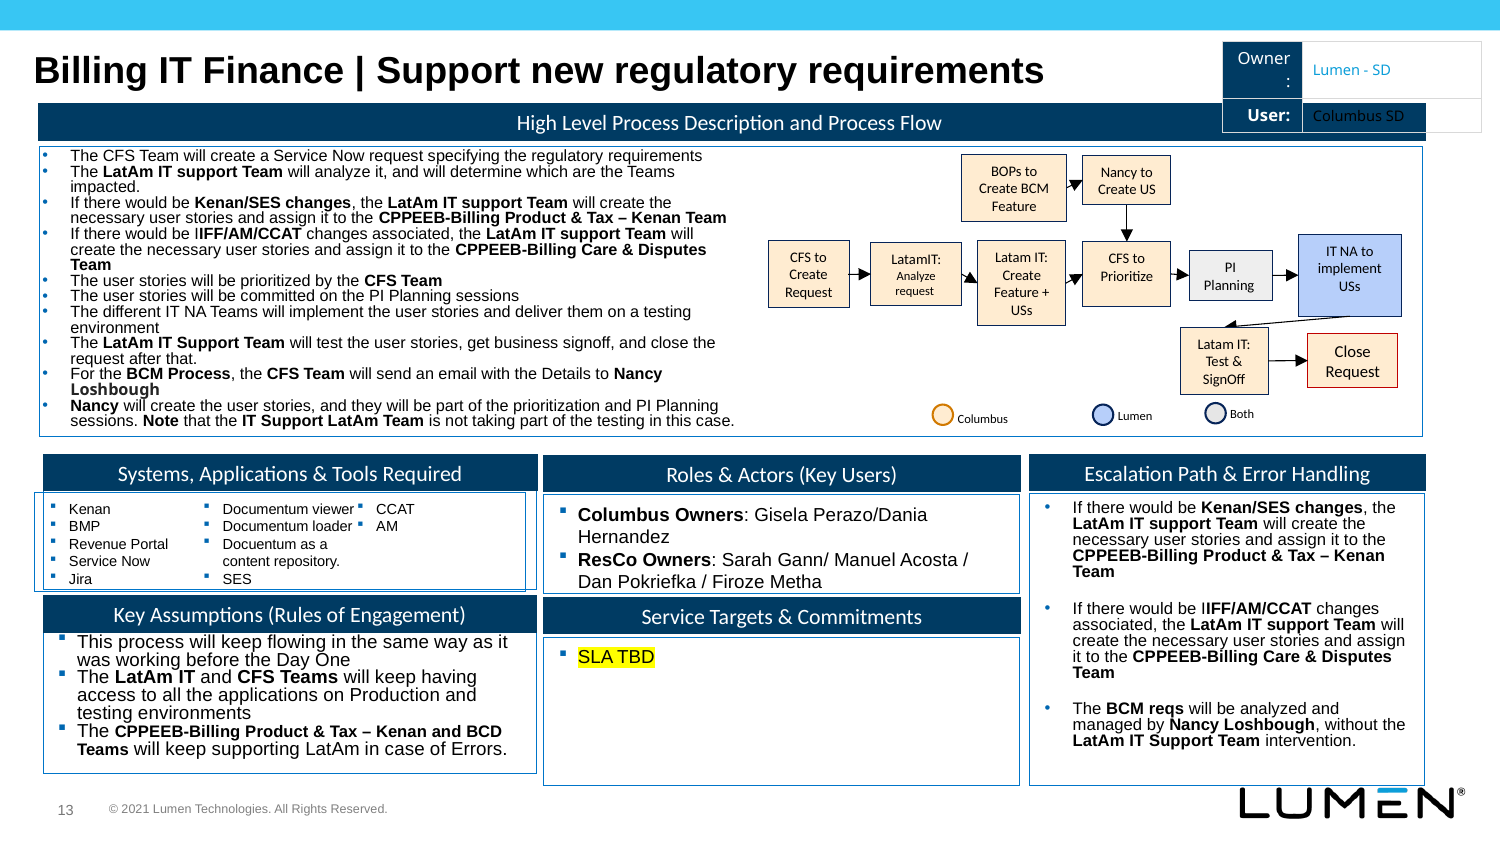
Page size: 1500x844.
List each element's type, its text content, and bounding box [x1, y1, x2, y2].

text_box Columbus [942, 410, 1030, 427]
text_box If there would be Kenan/SES changes, the LatAm IT support Team will create the necessary user stories and assign it to the CPPEEB-Billing Product & Tax – Kenan Team If there would be IIFF/AM/CCAT changes associated, the LatAm IT support Team will create the necessary user stories and assign it to the CPPEEB-Billing Care & Disputes Team The BCM reqs will be analyzed and managed by Nancy Loshbough, without the LatAm IT Support Team intervention. [1029, 493, 1425, 786]
text_box CFS to Create Request [768, 240, 850, 308]
text_box [1204, 401, 1224, 425]
text_box Close Request [1307, 333, 1398, 388]
text_box Columbus Owners: Gisela Perazo/Dania Hernandez ResCo Owners: Sarah Gann/ Manuel Acosta / Dan Pokriefka / Firoze Metha [543, 494, 1020, 594]
text_box Billing IT Finance | Support new regulatory requirements [18, 43, 1425, 100]
text_box BOPs to Create BCM Feature [961, 154, 1067, 222]
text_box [961, 274, 978, 284]
table_cell Columbus SD [1303, 99, 1481, 132]
text_box Lumen [1103, 408, 1196, 423]
text_box The CFS Team will create a Service Now request specifying the regulatory requirements The LatAm IT support Team will analyze it, and will determine which are the Teams impacted. If there would be Kenan/SES changes, the LatAm IT support Team will create the necessary user stories and assign it to the CPPEEB-Billing Product & Tax – Kenan Team If there would be IIFF/AM/CCAT changes associated, the LatAm IT support Team will create the necessary user stories and assign it to the CPPEEB-Billing Care & Disputes Team The user stories will be prioritized by the CFS Team The user stories will be committed on the PI Planning sessions The different IT NA Teams will implement the user stories and deliver them on a testing environment The LatAm IT Support Team will test the user stories, get business signoff, and close the request after that. For the BCM Process, the CFS Team will send an email with the Details to Nancy Loshbough Nancy will create the user stories, and they will be part of the prioritization and PI Planning sessions. Note that the IT Support LatAm Team is not taking part of the testing in this case. [27, 141, 753, 438]
text_box PI Planning [1189, 250, 1273, 301]
text_box High Level Process Description and Process Flow [38, 103, 1426, 141]
text_box Latam IT: Test & SignOff [1180, 327, 1269, 395]
text_box Nancy to Create US [1082, 155, 1171, 205]
text_box This process will keep flowing in the same way as it was working before the Day One The LatAm IT and CFS Teams will keep having access to all the applications on Production and testing environments The CPPEEB-Billing Product & Tax – Kenan and BCD Teams will keep supporting LatAm in case of Errors. [43, 633, 537, 774]
text_box Escalation Path & Error Handling [1029, 454, 1426, 491]
text_box Key Assumptions (Rules of Engagement) [43, 595, 537, 633]
text_box [753, 146, 1423, 437]
table_cell User: [1223, 100, 1302, 132]
text_box Systems, Applications & Tools Required [43, 454, 538, 491]
picture [1220, 767, 1484, 838]
text_box Service Targets & Commitments [543, 597, 1021, 634]
text_box Kenan BMP Revenue Portal Service Now Jira Documentum viewer Documentum loader Docuentum as a content repository. SES CCAT AM [34, 492, 526, 592]
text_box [1224, 317, 1350, 328]
text_box LatamIT: Analyze request [870, 242, 962, 306]
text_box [1065, 274, 1083, 284]
text_box IT NA to implement USs [1298, 234, 1402, 317]
text_box SLA TBD [543, 637, 1020, 786]
text_box [931, 403, 953, 426]
text_box Roles & Actors (Key Users) [543, 455, 1021, 492]
text_box CFS to Prioritize [1082, 241, 1171, 307]
text_box 13 [42, 793, 109, 838]
text_box [43, 491, 537, 590]
text_box Both [1215, 405, 1365, 422]
text_box Latam IT: Create Feature + USs [977, 240, 1066, 326]
table_header Lumen - SD [1303, 42, 1481, 98]
text_box [1091, 403, 1112, 427]
